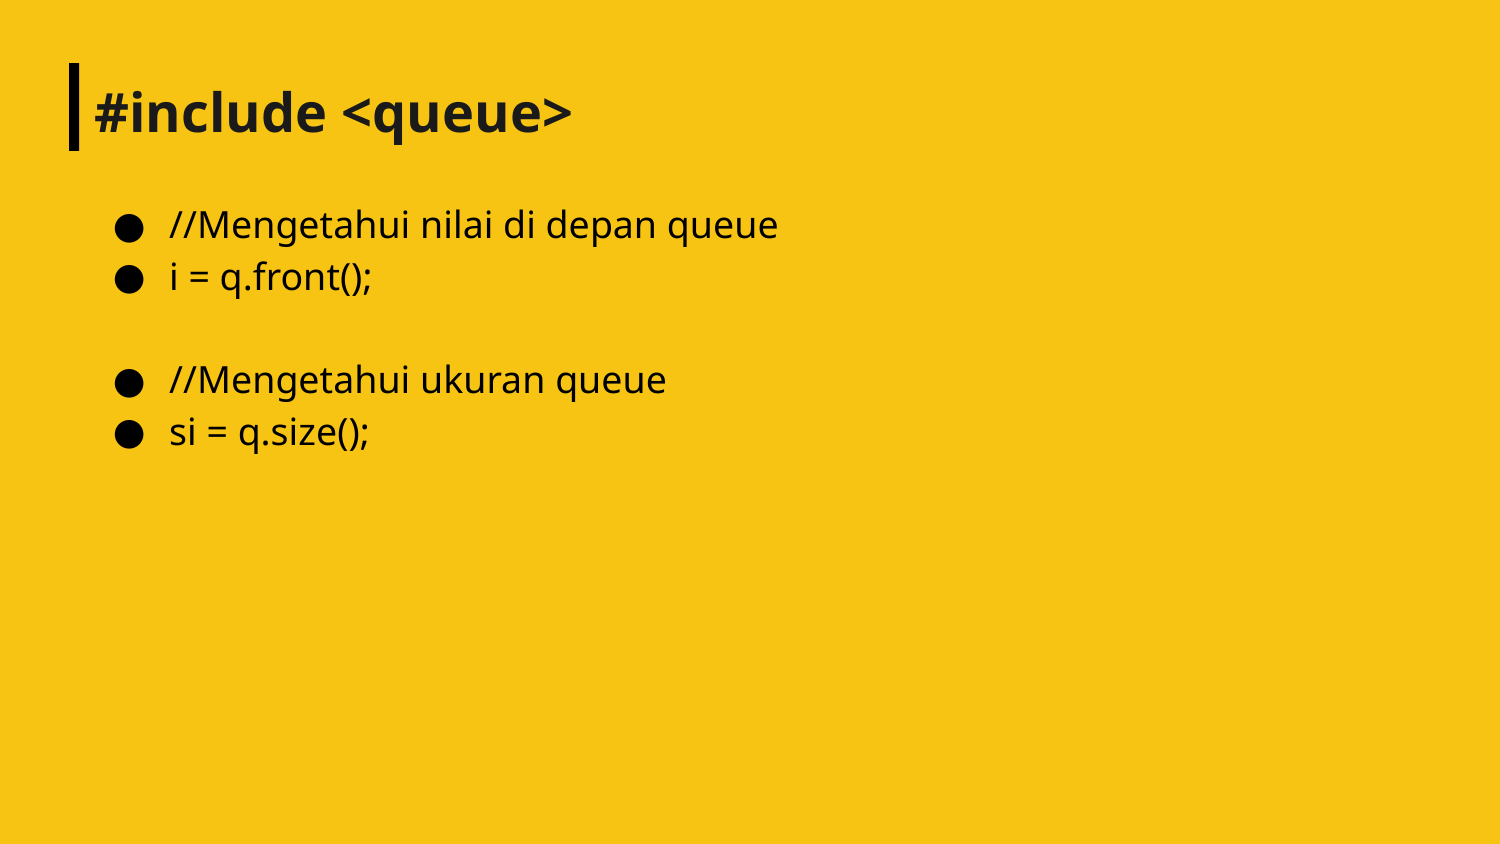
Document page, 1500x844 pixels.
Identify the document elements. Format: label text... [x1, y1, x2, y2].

title #include <queue> [79, 63, 1421, 151]
list //Mengetahui nilai di depan queue i = q.front(); //Mengetahui ukuran queue si = q.size(); [79, 179, 1421, 551]
